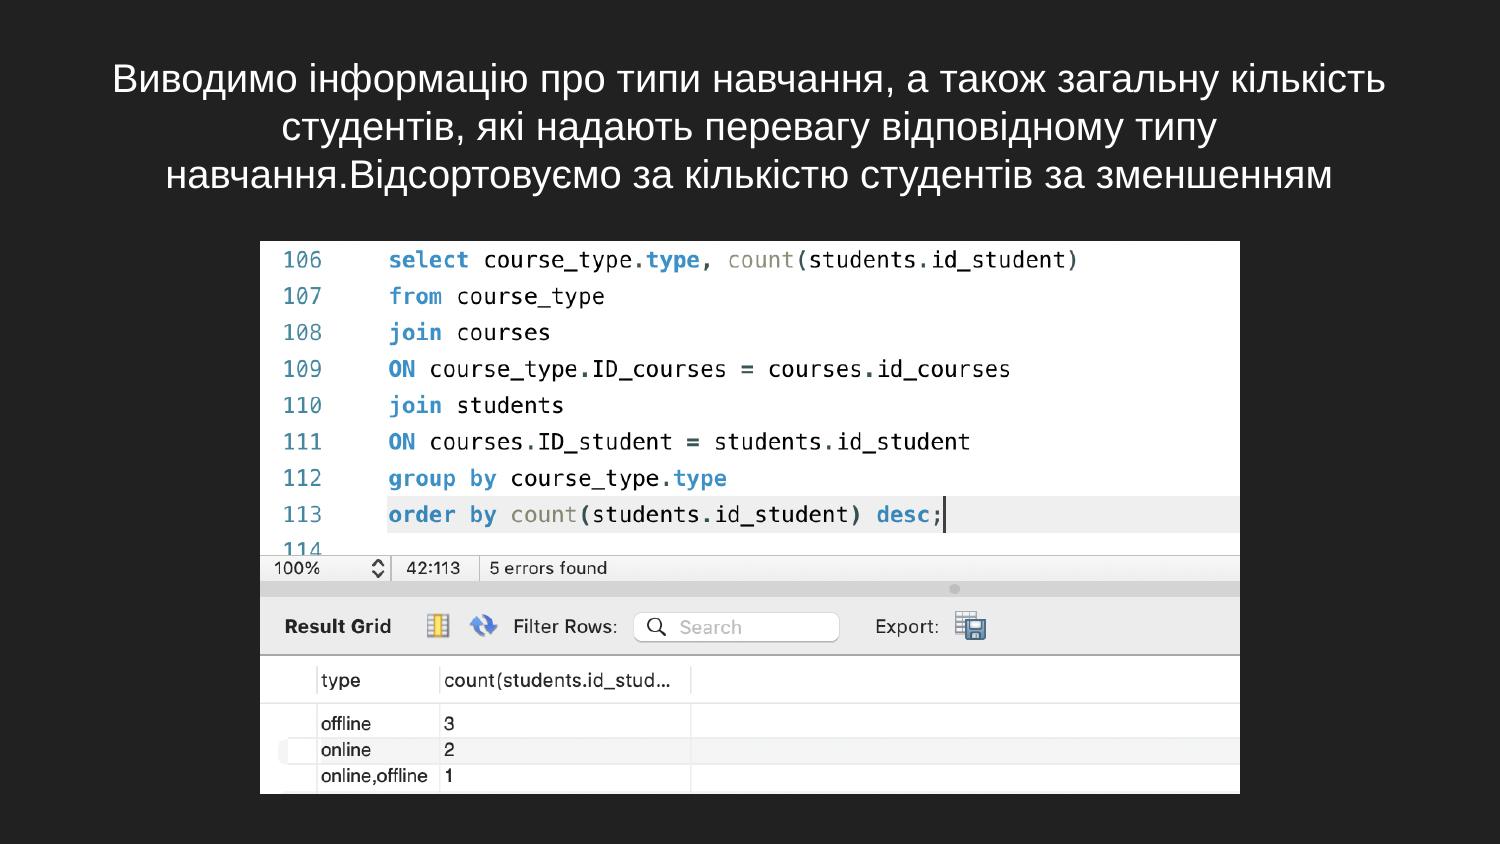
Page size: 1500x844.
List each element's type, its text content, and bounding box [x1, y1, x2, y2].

picture [260, 241, 1240, 794]
title Виводимо інформацію про типи навчання, а також загальну кількість студентів, які надають перевагу відповідному типу навчання.Відсортовуємо за кількістю студентів за зменшенням [51, 37, 1449, 242]
